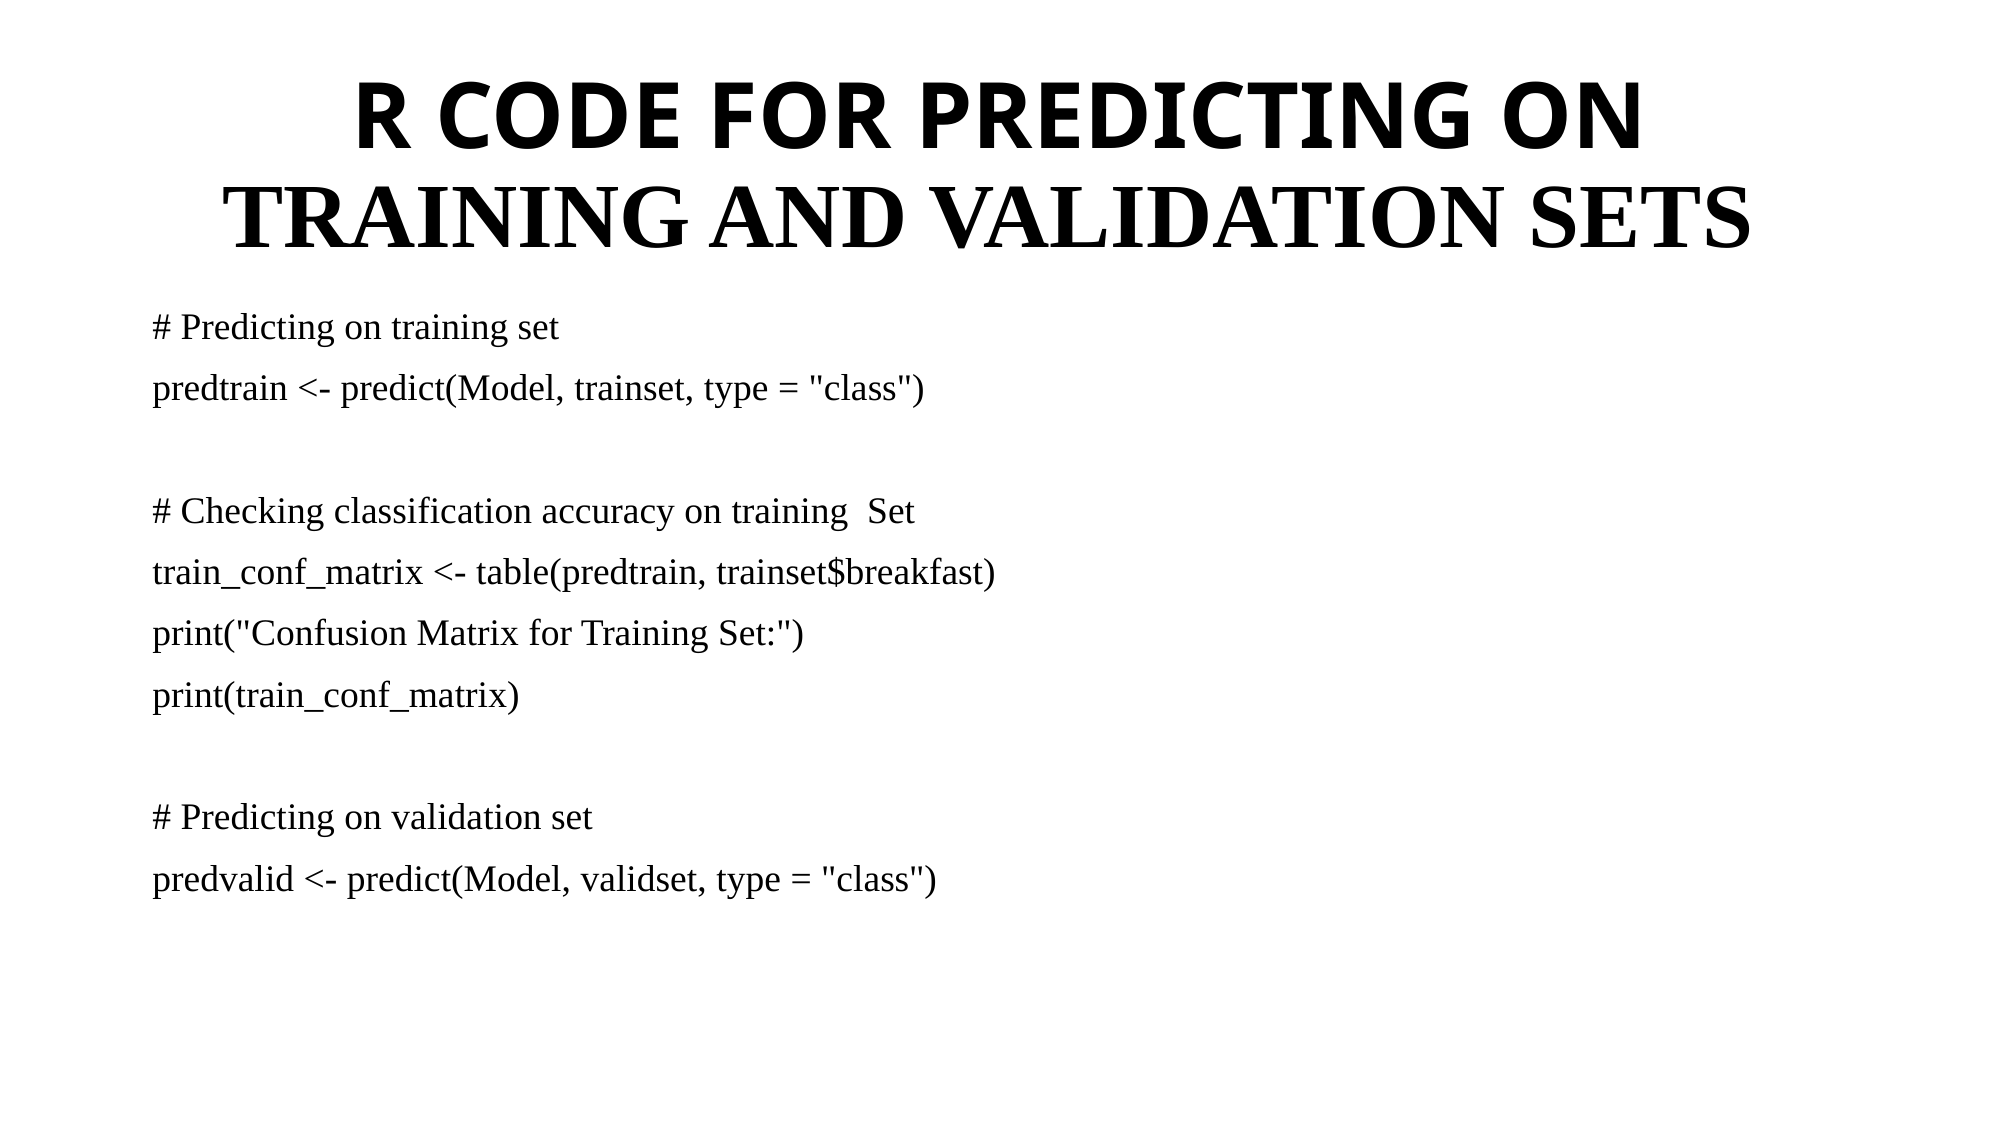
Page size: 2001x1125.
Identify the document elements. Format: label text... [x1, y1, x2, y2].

title R CODE FOR PREDICTING ON TRAINING AND VALIDATION SETS [137, 59, 1863, 278]
list # Predicting on training set predtrain <- predict(Model, trainset, type = "class") # Checking classification accuracy on training Set train_conf_matrix <- table(predtrain, trainset$breakfast) print("Confusion Matrix for Training Set:") print(train_conf_matrix) # Predicting on validation set predvalid <- predict(Model, validset, type = "class") [137, 299, 1863, 1014]
